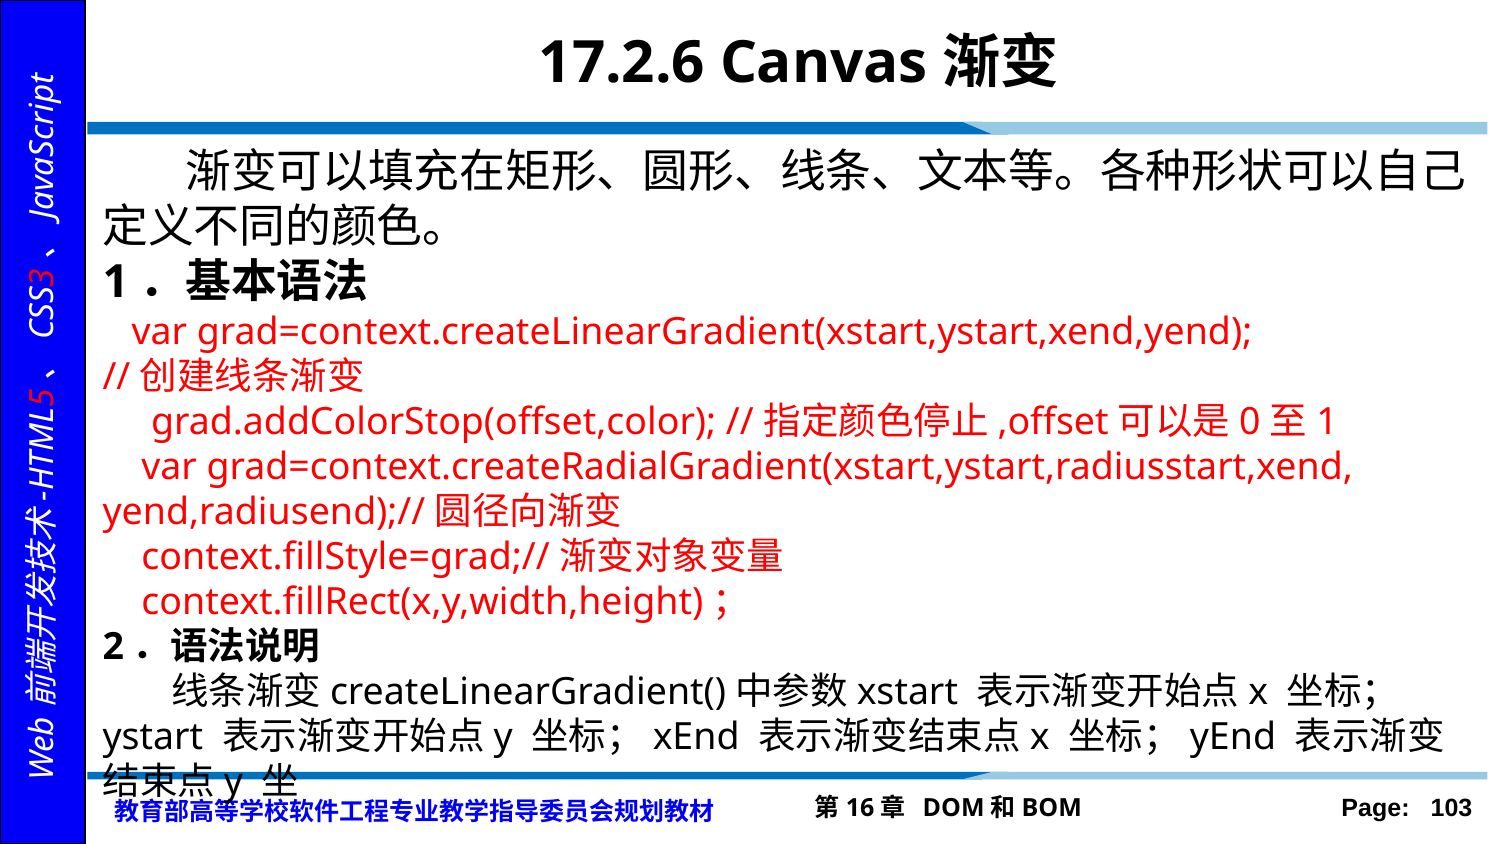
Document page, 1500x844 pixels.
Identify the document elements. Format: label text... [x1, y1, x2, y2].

title 17.2.6 Canvas渐变 [161, 11, 1436, 106]
list 渐变可以填充在矩形、圆形、线条、文本等。各种形状可以自己定义不同的颜色。 1．基本语法 var grad=context.createLinearGradient(xstart,ystart,xend,yend); //创建线条渐变 grad.addColorStop(offset,color); //指定颜色停止,offset可以是0至1 var grad=context.createRadialGradient(xstart,ystart,radiusstart,xend, yend,radiusend);//圆径向渐变 context.fillStyle=grad;//渐变对象变量 context.fillRect(x,y,width,height)； 2．语法说明 线条渐变createLinearGradient()中参数xstart 表示渐变开始点x 坐标；ystart 表示渐变开始点y 坐标；xEnd 表示渐变结束点x 坐标；yEnd 表示渐变结束点y 坐 [86, 133, 1484, 760]
